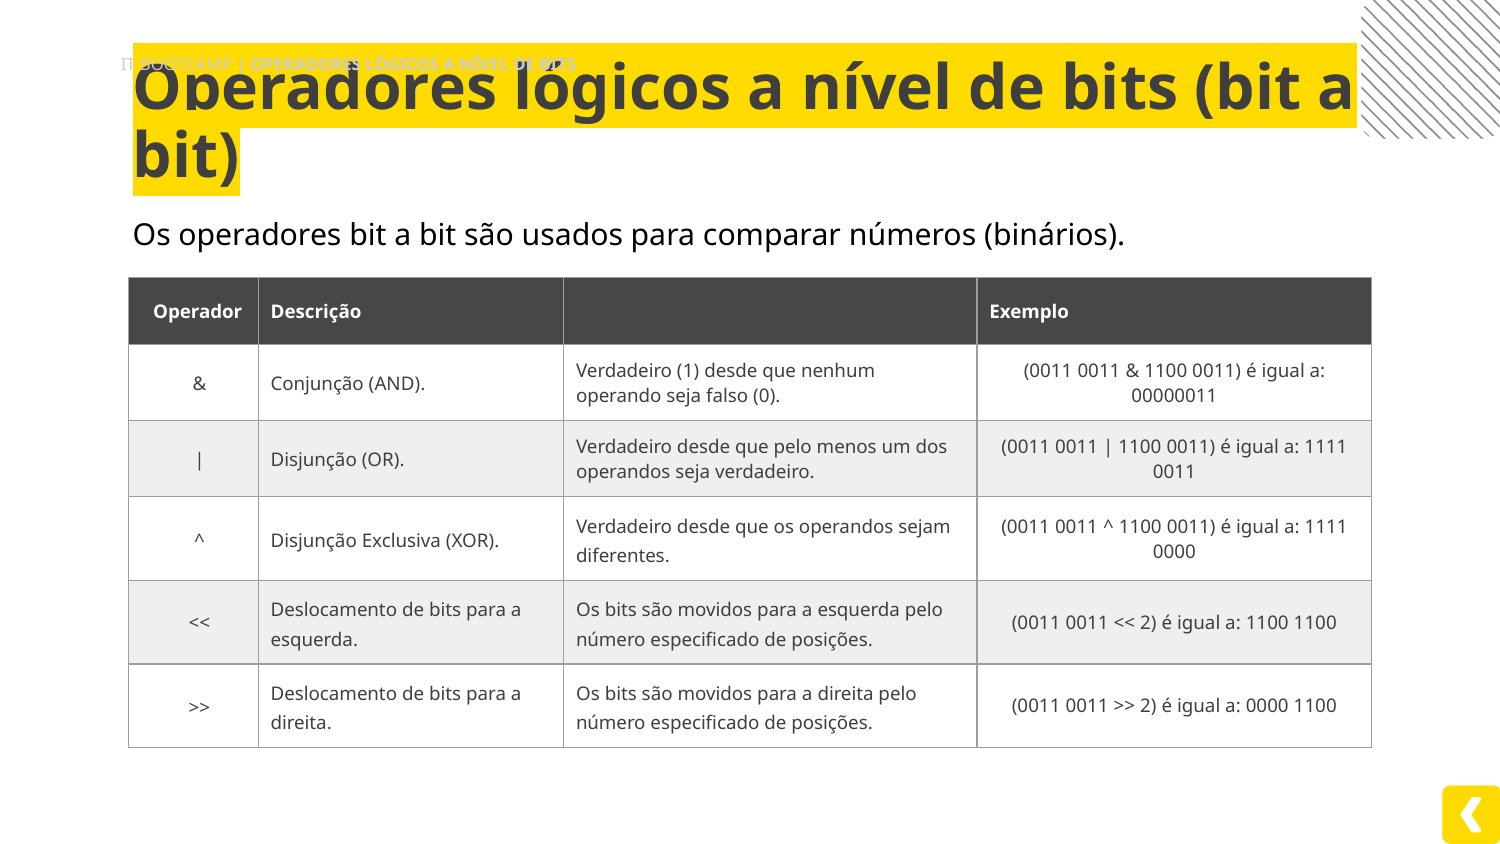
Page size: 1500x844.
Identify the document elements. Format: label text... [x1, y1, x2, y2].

text_box Os operadores bit a bit são usados ​​para comparar números (binários). [117, 206, 1383, 264]
table_cell Verdadeiro desde que pelo menos um dos operandos seja verdadeiro. [564, 421, 976, 496]
table_header Exemplo [978, 278, 1371, 344]
picture [1361, 0, 1500, 140]
table_cell | [129, 421, 258, 496]
table_cell >> [129, 665, 258, 747]
table_header Operador [129, 278, 258, 344]
table_cell (0011 0011 << 2) é igual a: 1100 1100 [978, 581, 1371, 663]
table_cell Disjunção (OR). [259, 421, 563, 496]
text_box Operadores lógicos a nível de bits (bit a bit) [117, 102, 1383, 206]
table_header [564, 278, 976, 344]
table_cell (0011 0011 | 1100 0011) é igual a: 1111 0011 [978, 421, 1371, 496]
table_cell ^ [129, 497, 258, 580]
table_cell Conjunção (AND). [259, 345, 563, 420]
text_box IT BOOTCAMP | OPERADORES LÓGICOS A NÍVEL DE BITS [105, 46, 692, 87]
table_cell Os bits são movidos para a esquerda pelo número especificado de posições. [564, 581, 976, 663]
table_cell (0011 0011 >> 2) é igual a: 0000 1100 [978, 665, 1371, 747]
table_cell (0011 0011 & 1100 0011) é igual a: 00000011 [978, 345, 1371, 420]
table_cell Verdadeiro desde que os operandos sejam diferentes. [564, 497, 976, 580]
table_cell Os bits são movidos para a direita pelo número especificado de posições. [564, 665, 976, 747]
table_cell Verdadeiro (1) desde que nenhum operando seja falso (0). [564, 345, 976, 420]
table_cell Deslocamento de bits para a esquerda. [259, 581, 563, 663]
table_cell (0011 0011 ^ 1100 0011) é igual a: 1111 0000 [978, 497, 1371, 580]
table_cell << [129, 581, 258, 663]
picture [1441, 785, 1500, 844]
table_cell & [129, 345, 258, 420]
table_header Descrição [259, 278, 563, 344]
table_cell Disjunção Exclusiva (XOR). [259, 497, 563, 580]
table_cell Deslocamento de bits para a direita. [259, 665, 563, 747]
